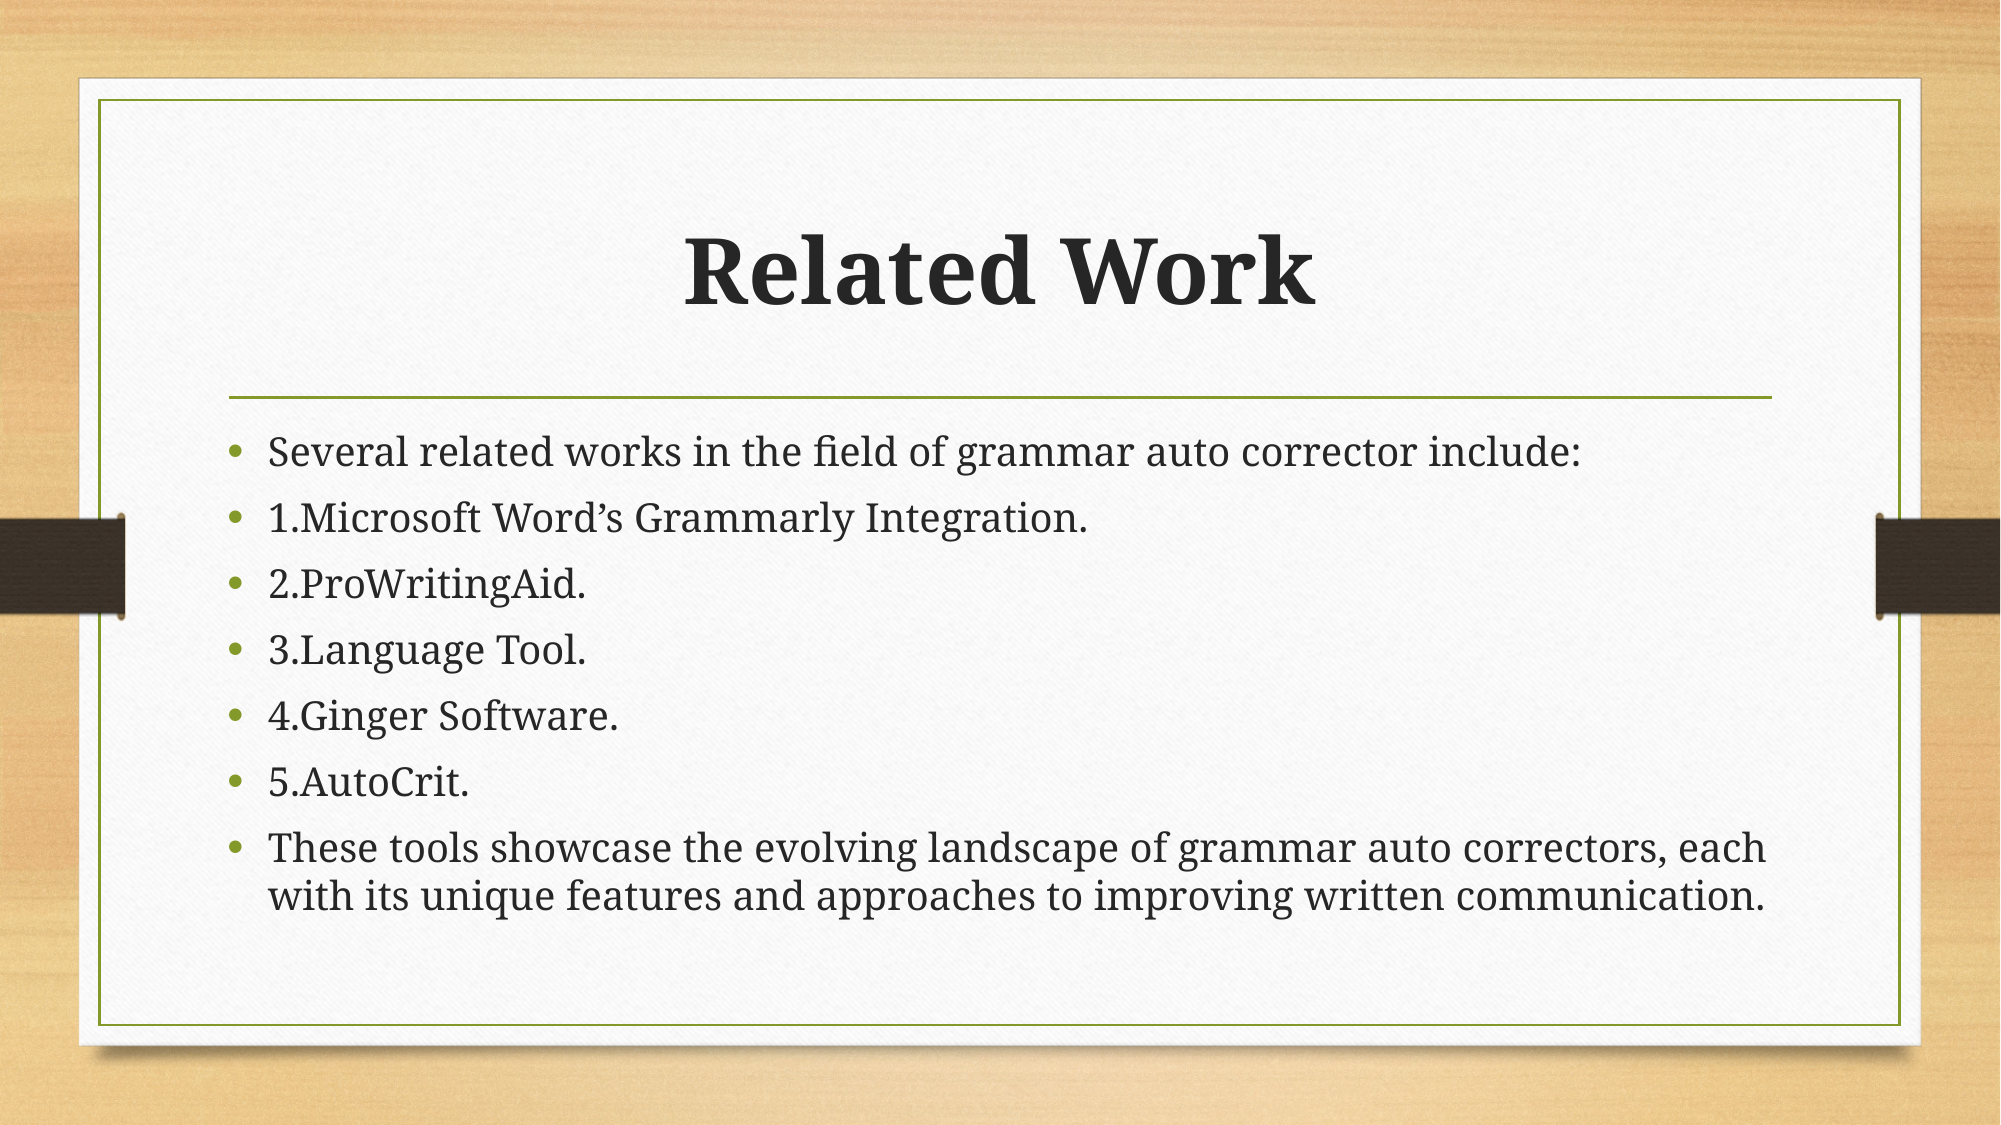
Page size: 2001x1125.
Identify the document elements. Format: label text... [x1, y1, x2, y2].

title Related Work [212, 161, 1788, 375]
list Several related works in the field of grammar auto corrector include: 1.Microsoft Word’s Grammarly Integration. 2.ProWritingAid. 3.Language Tool. 4.Ginger Software. 5.AutoCrit. These tools showcase the evolving landscape of grammar auto correctors, each with its unique features and approaches to improving written communication. [212, 419, 1788, 964]
picture [0, 0, 2001, 1125]
